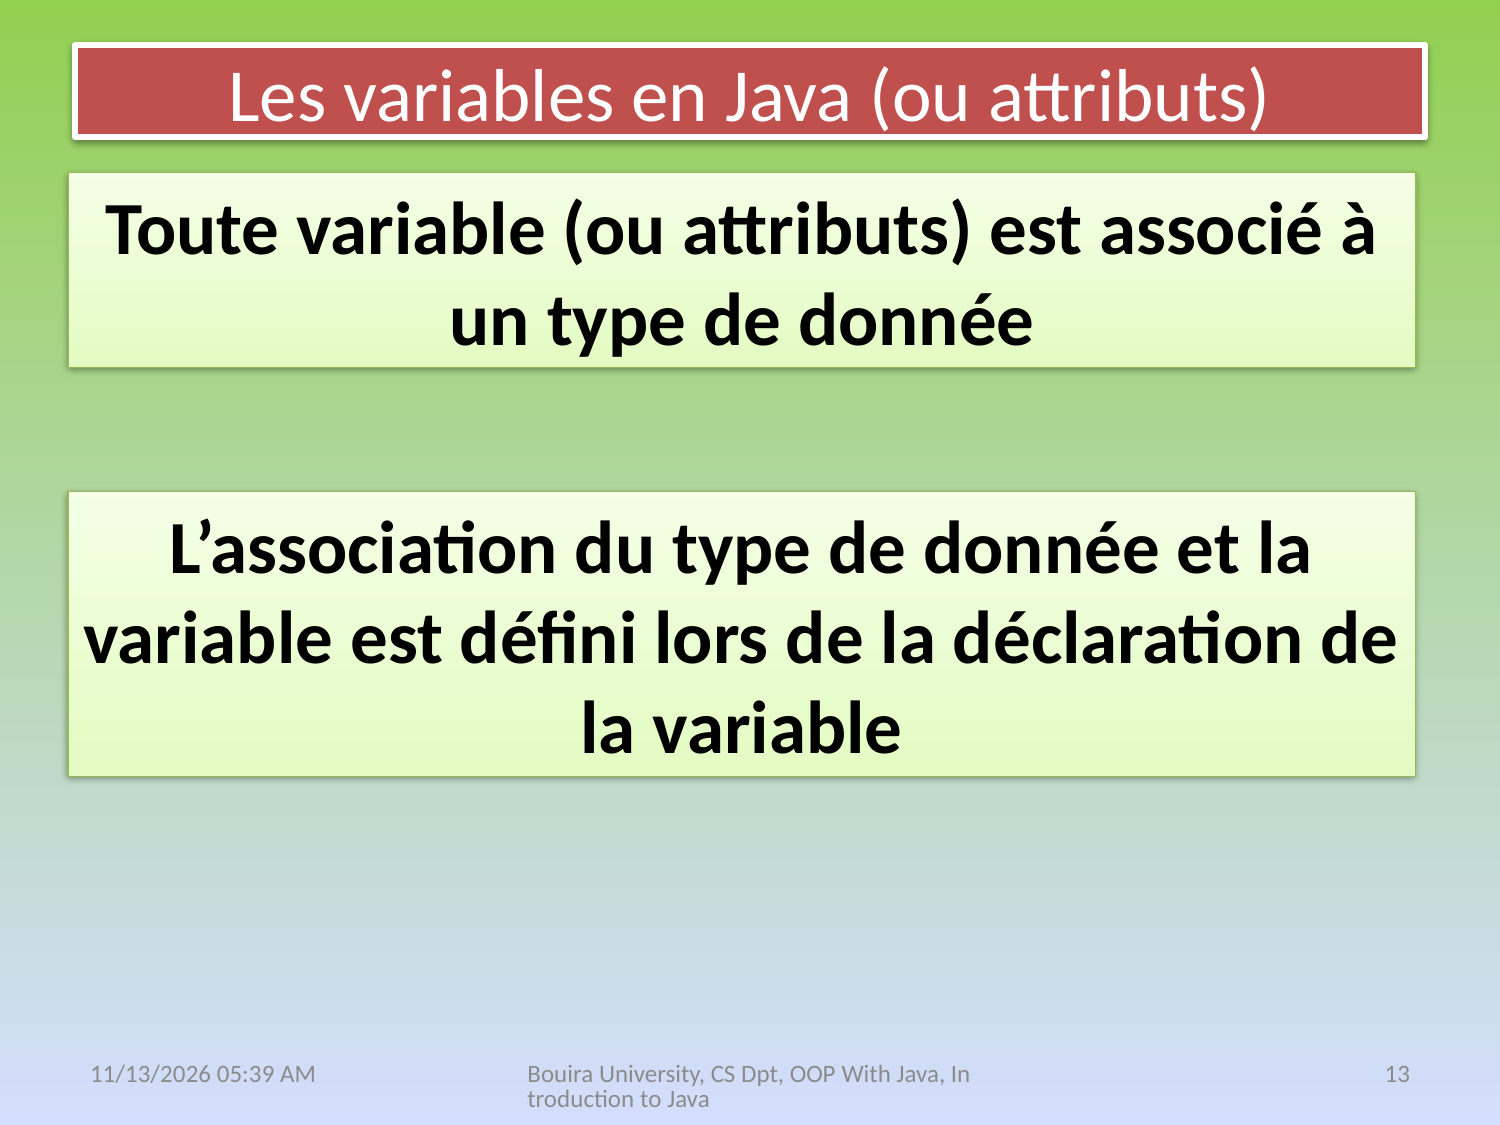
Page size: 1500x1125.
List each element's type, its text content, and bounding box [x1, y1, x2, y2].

text_box L’association du type de donnée et la variable est défini lors de la déclaration de la variable [67, 491, 1416, 777]
title Les variables en Java (ou attributs) [72, 42, 1428, 140]
footer Bouira University, CS Dpt, OOP With Java, Introduction to Java [512, 1042, 988, 1103]
slide_number 13 نيسان، 21 [75, 1042, 425, 1103]
text_box Toute variable (ou attributs) est associé à un type de donnée [68, 172, 1417, 368]
slide_number 13 [1074, 1042, 1425, 1103]
